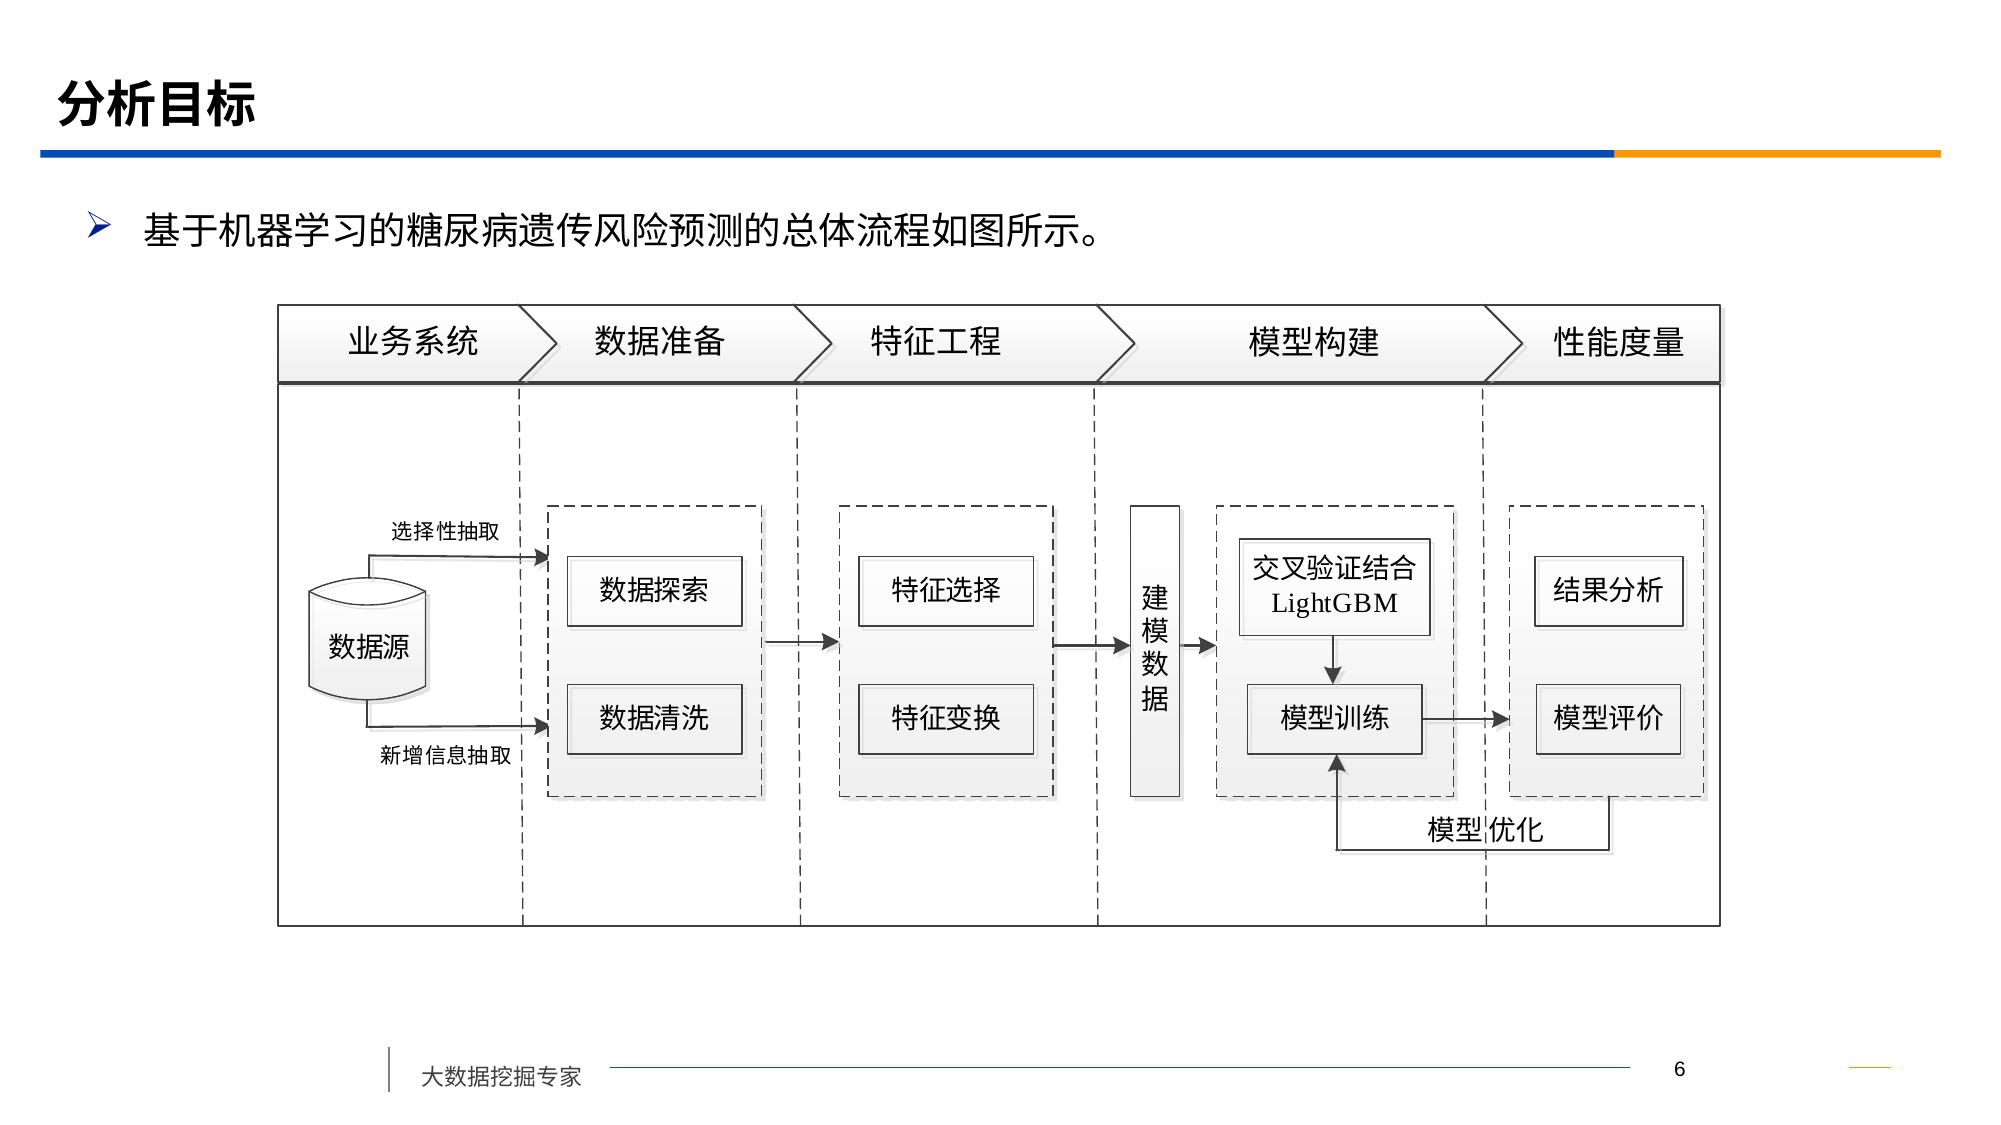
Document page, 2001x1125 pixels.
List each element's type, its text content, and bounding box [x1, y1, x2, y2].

title 分析目标 [41, 58, 1842, 146]
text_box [272, 299, 1728, 933]
list 基于机器学习的糖尿病遗传风险预测的总体流程如图所示。 [69, 176, 1892, 1003]
